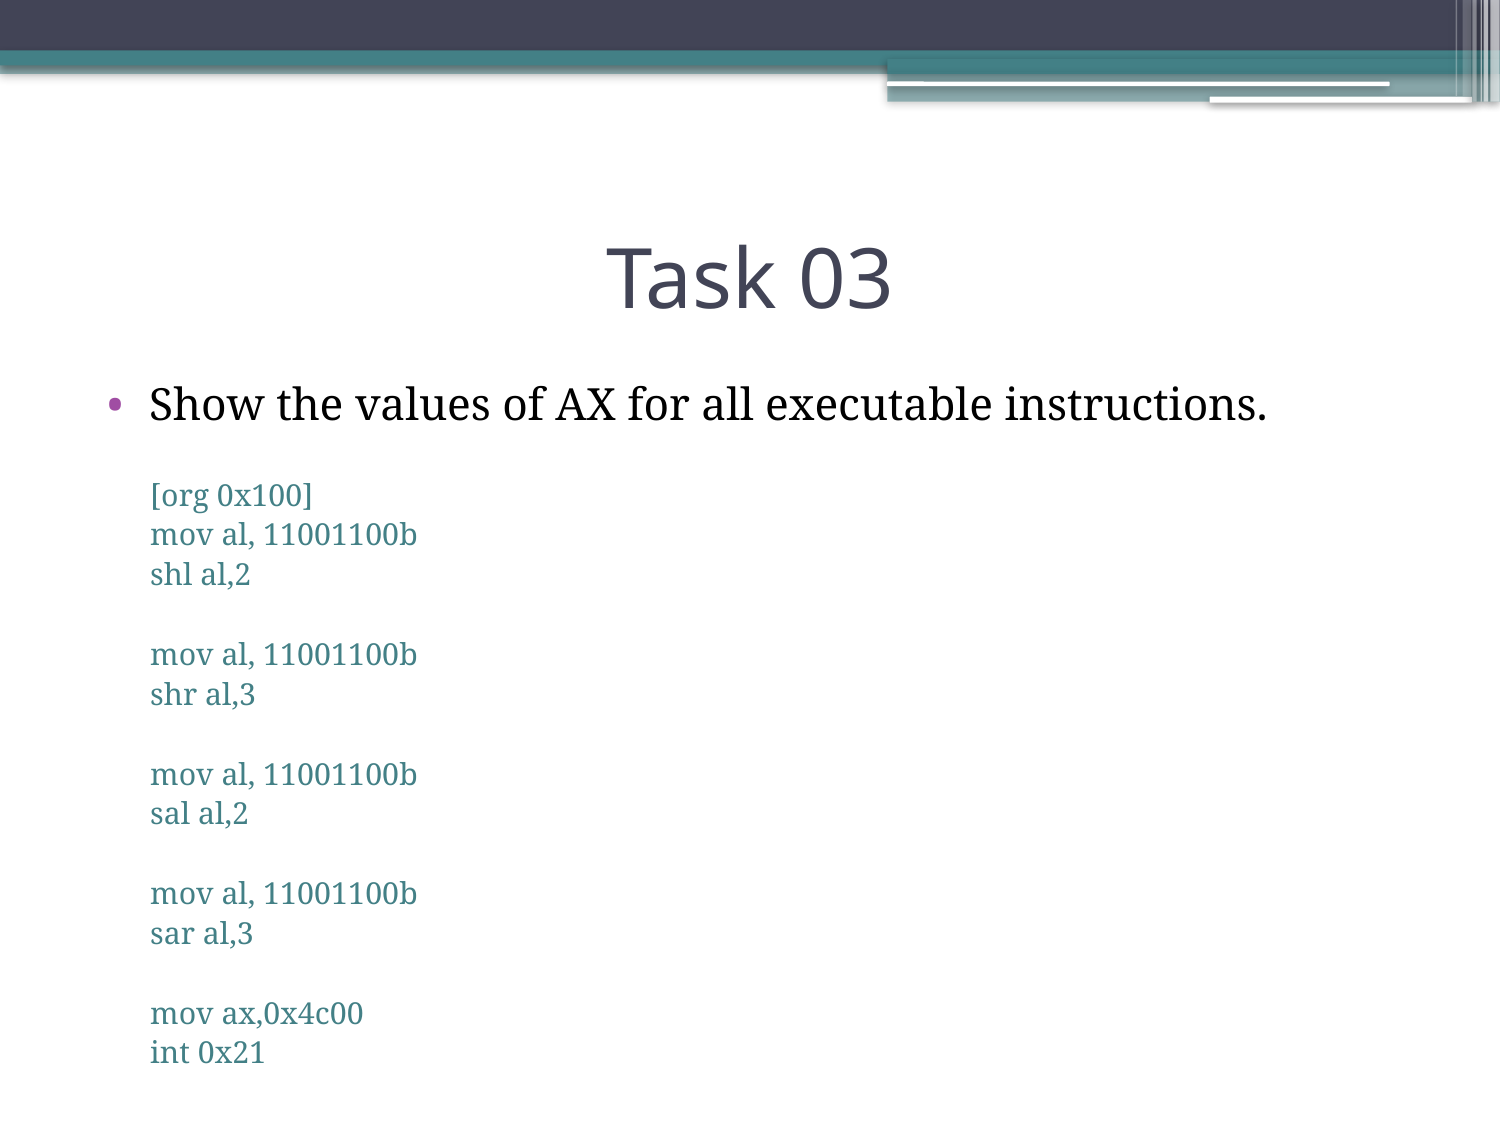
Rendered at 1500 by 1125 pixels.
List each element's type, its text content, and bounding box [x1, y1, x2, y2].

list Show the values of AX for all executable instructions. [org 0x100] mov al, 11001100b shl al,2 mov al, 11001100b shr al,3 mov al, 11001100b sal al,2 mov al, 11001100b sar al,3 mov ax,0x4c00 int 0x21 [75, 368, 1425, 1079]
title Task 03 [75, 187, 1425, 363]
